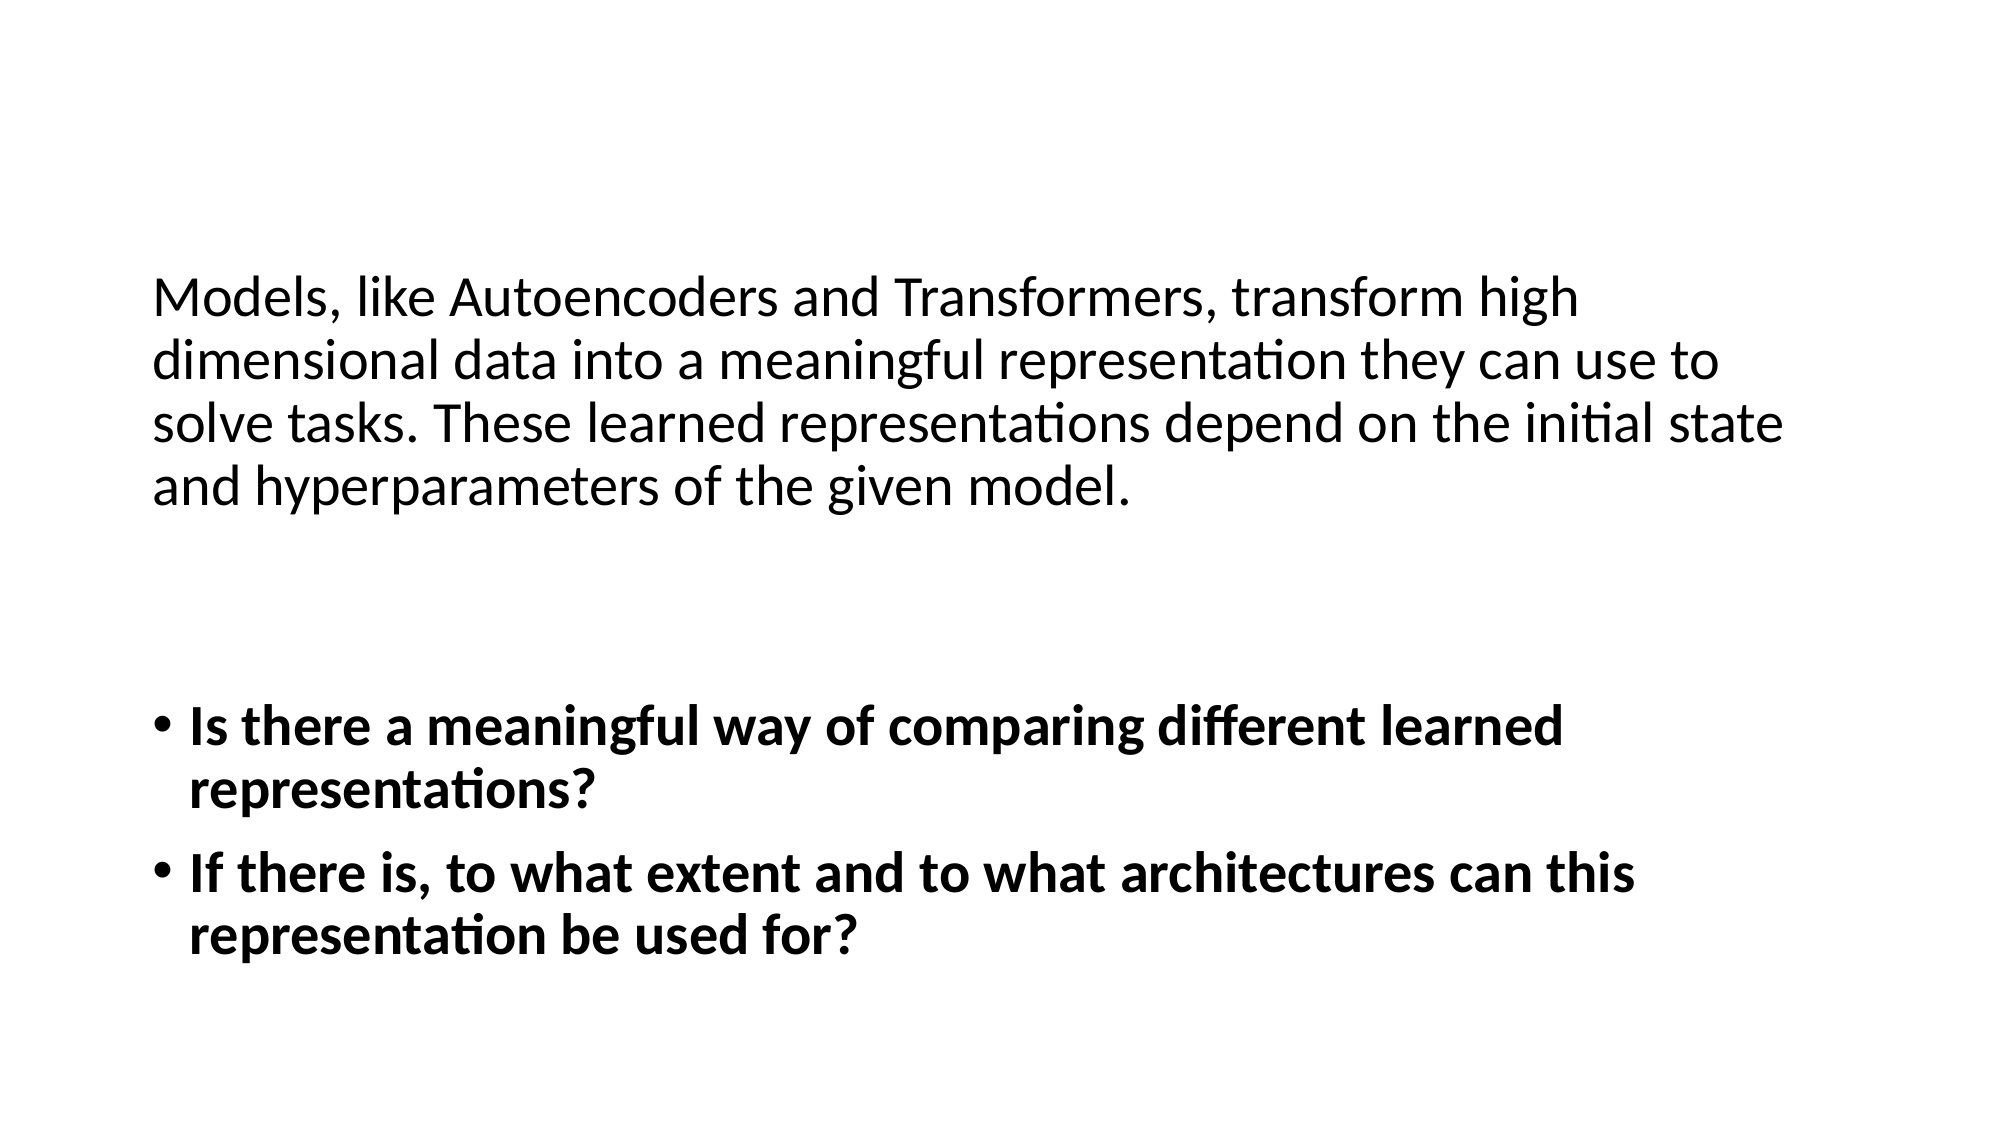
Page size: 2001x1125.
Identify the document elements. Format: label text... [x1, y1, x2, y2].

list Is there a meaningful way of comparing different learned representations? If there is, to what extent and to what architectures can this representation be used for? [137, 687, 1863, 1014]
title Models, like Autoencoders and Transformers, transform high dimensional data into a meaningful representation they can use to solve tasks. These learned representations depend on the initial state and hyperparameters of the given model. [137, 222, 1863, 562]
